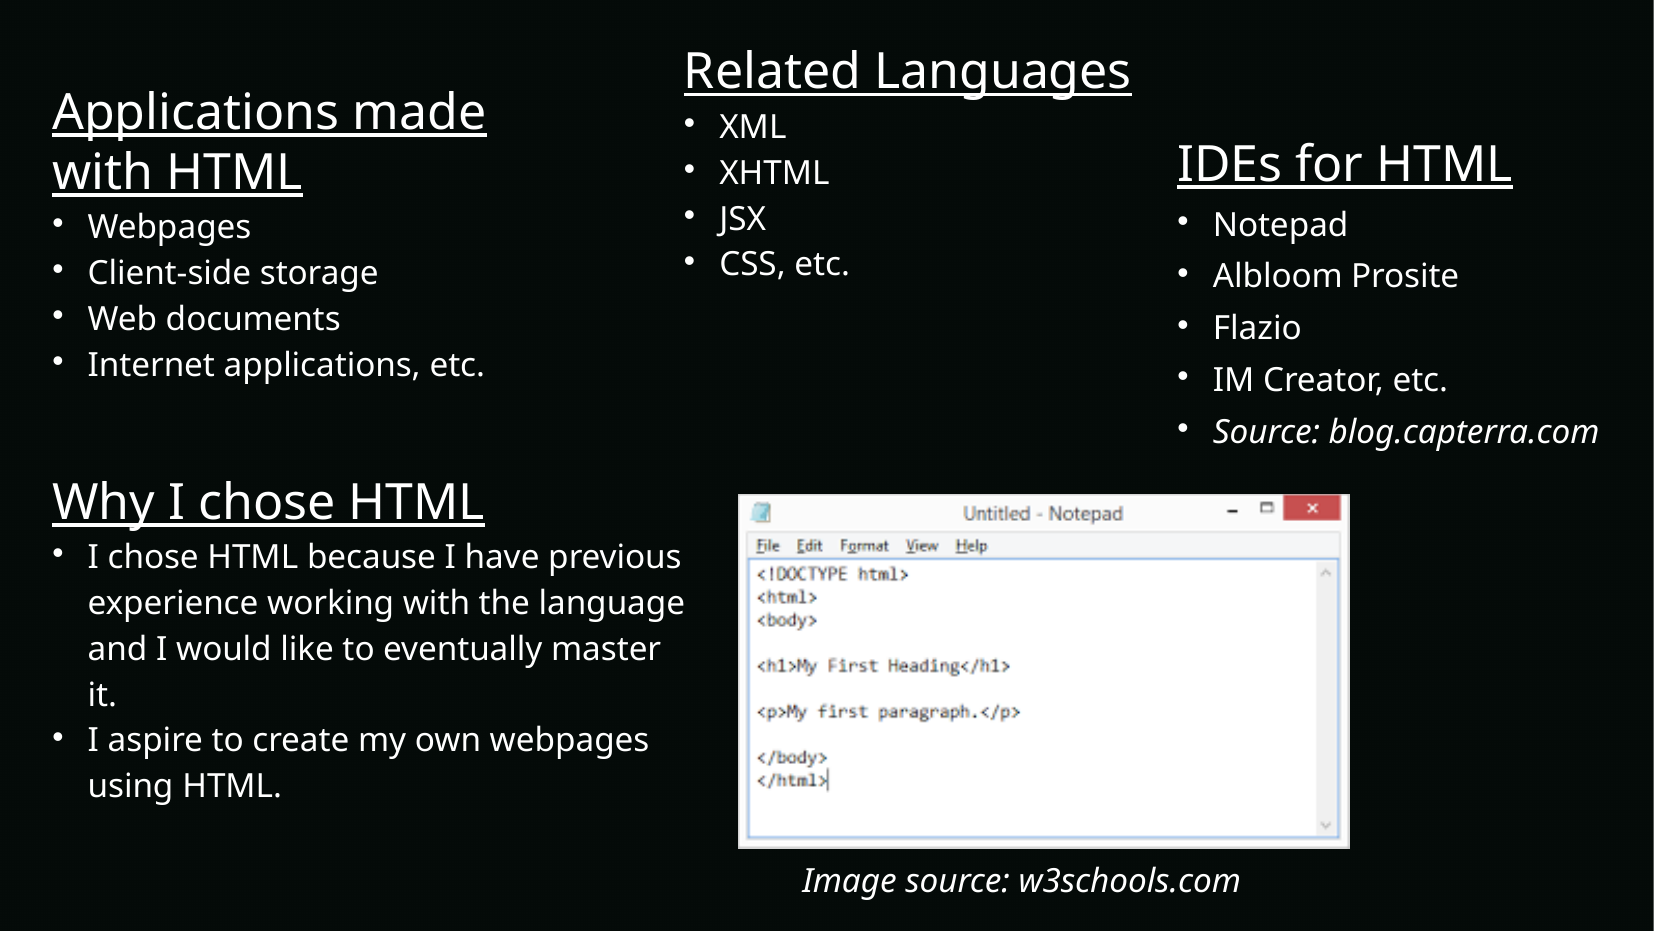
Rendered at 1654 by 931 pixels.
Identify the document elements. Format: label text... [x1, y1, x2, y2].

text_box Related Languages XML XHTML JSX CSS, etc. [669, 31, 1457, 250]
text_box Applications made with HTML Webpages Client-side storage Web documents Internet applications, etc. [37, 71, 600, 340]
text_box Why I chose HTML I chose HTML because I have previous experience working with the language and I would like to eventually master it. I aspire to create my own webpages using HTML. [37, 461, 713, 756]
picture [0, 0, 1654, 931]
text_box IDEs for HTML Notepad Albloom Prosite Flazio IM Creator, etc. Source: blog.capterra.com [1162, 114, 1654, 413]
text_box Image source: w3schools.com [787, 856, 1350, 900]
